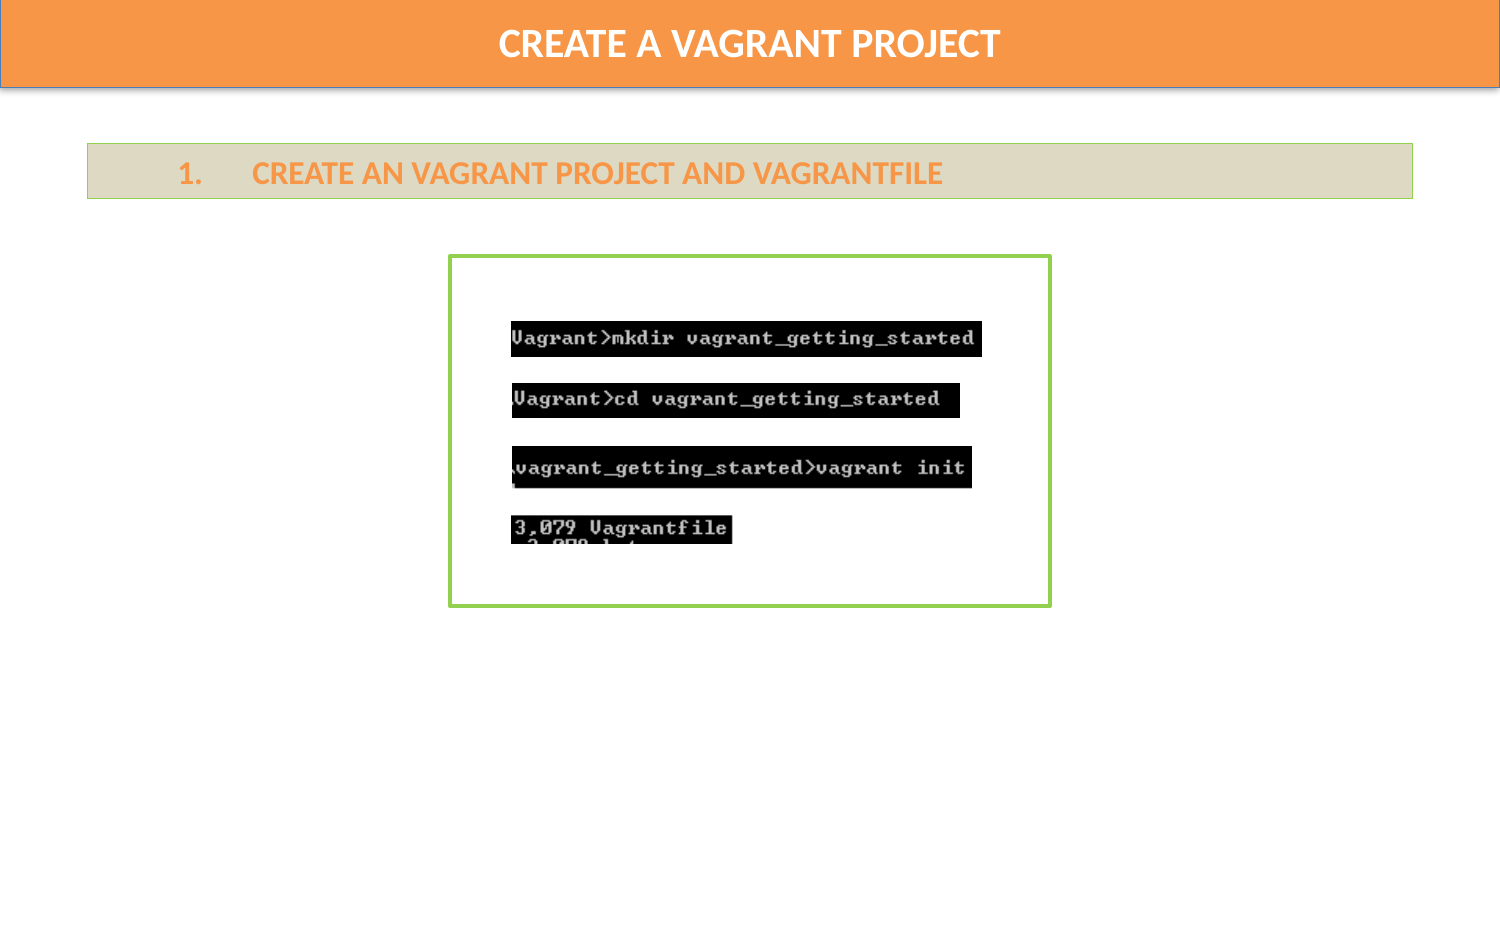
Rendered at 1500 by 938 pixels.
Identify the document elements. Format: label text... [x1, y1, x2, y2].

text_box [448, 254, 1052, 608]
picture [512, 445, 973, 491]
picture [512, 383, 960, 419]
picture [511, 513, 734, 544]
text_box Create an vagrant project and vagrantfile [87, 143, 1413, 199]
picture [511, 320, 983, 358]
text_box Create a vagrant project [0, 0, 1500, 88]
